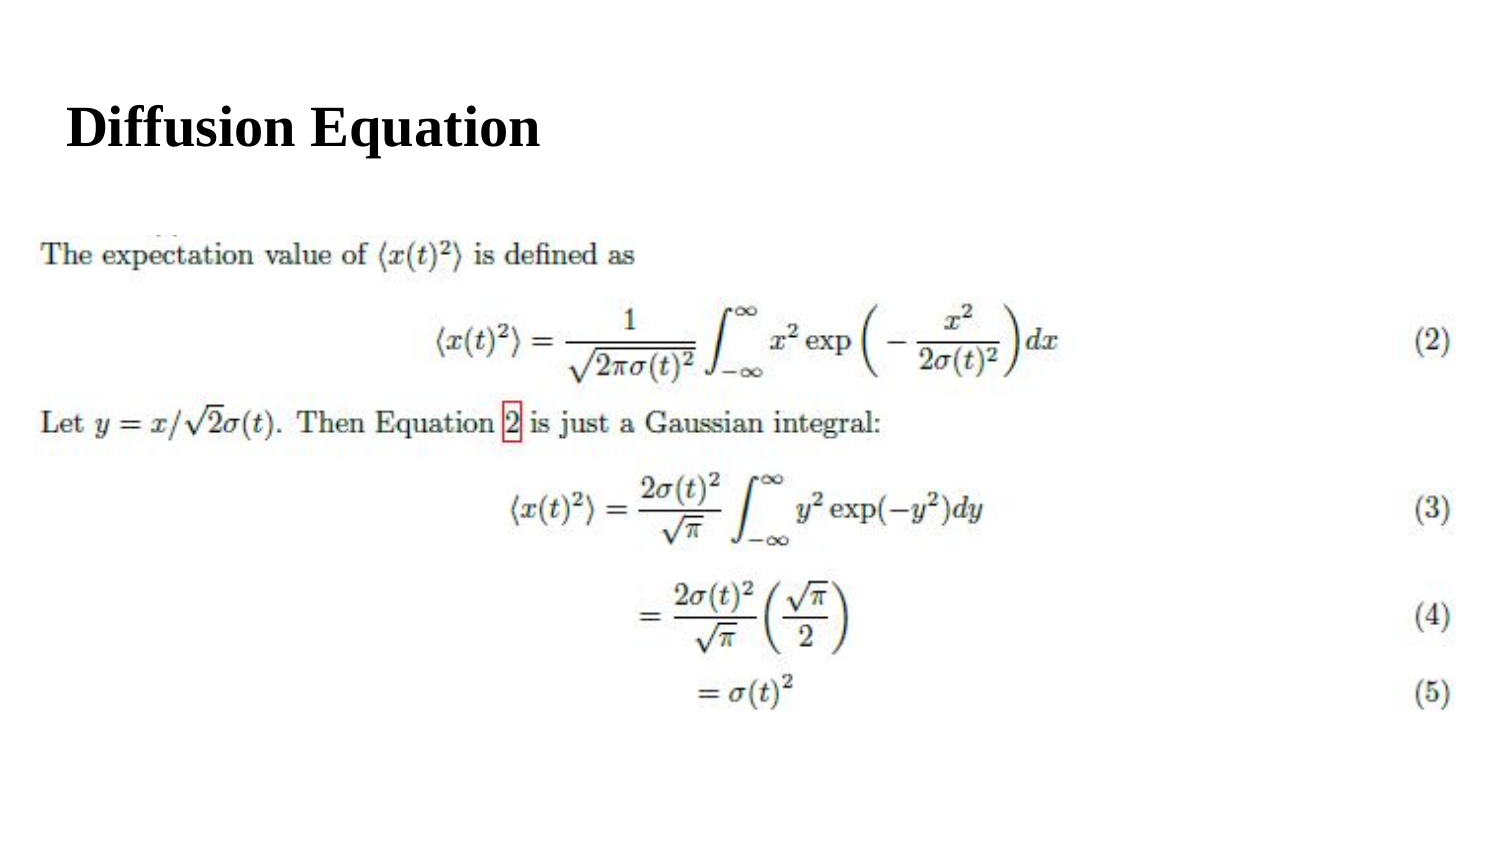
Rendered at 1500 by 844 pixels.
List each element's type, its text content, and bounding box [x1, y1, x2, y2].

picture [35, 235, 1463, 726]
title Diffusion Equation [51, 72, 1449, 167]
